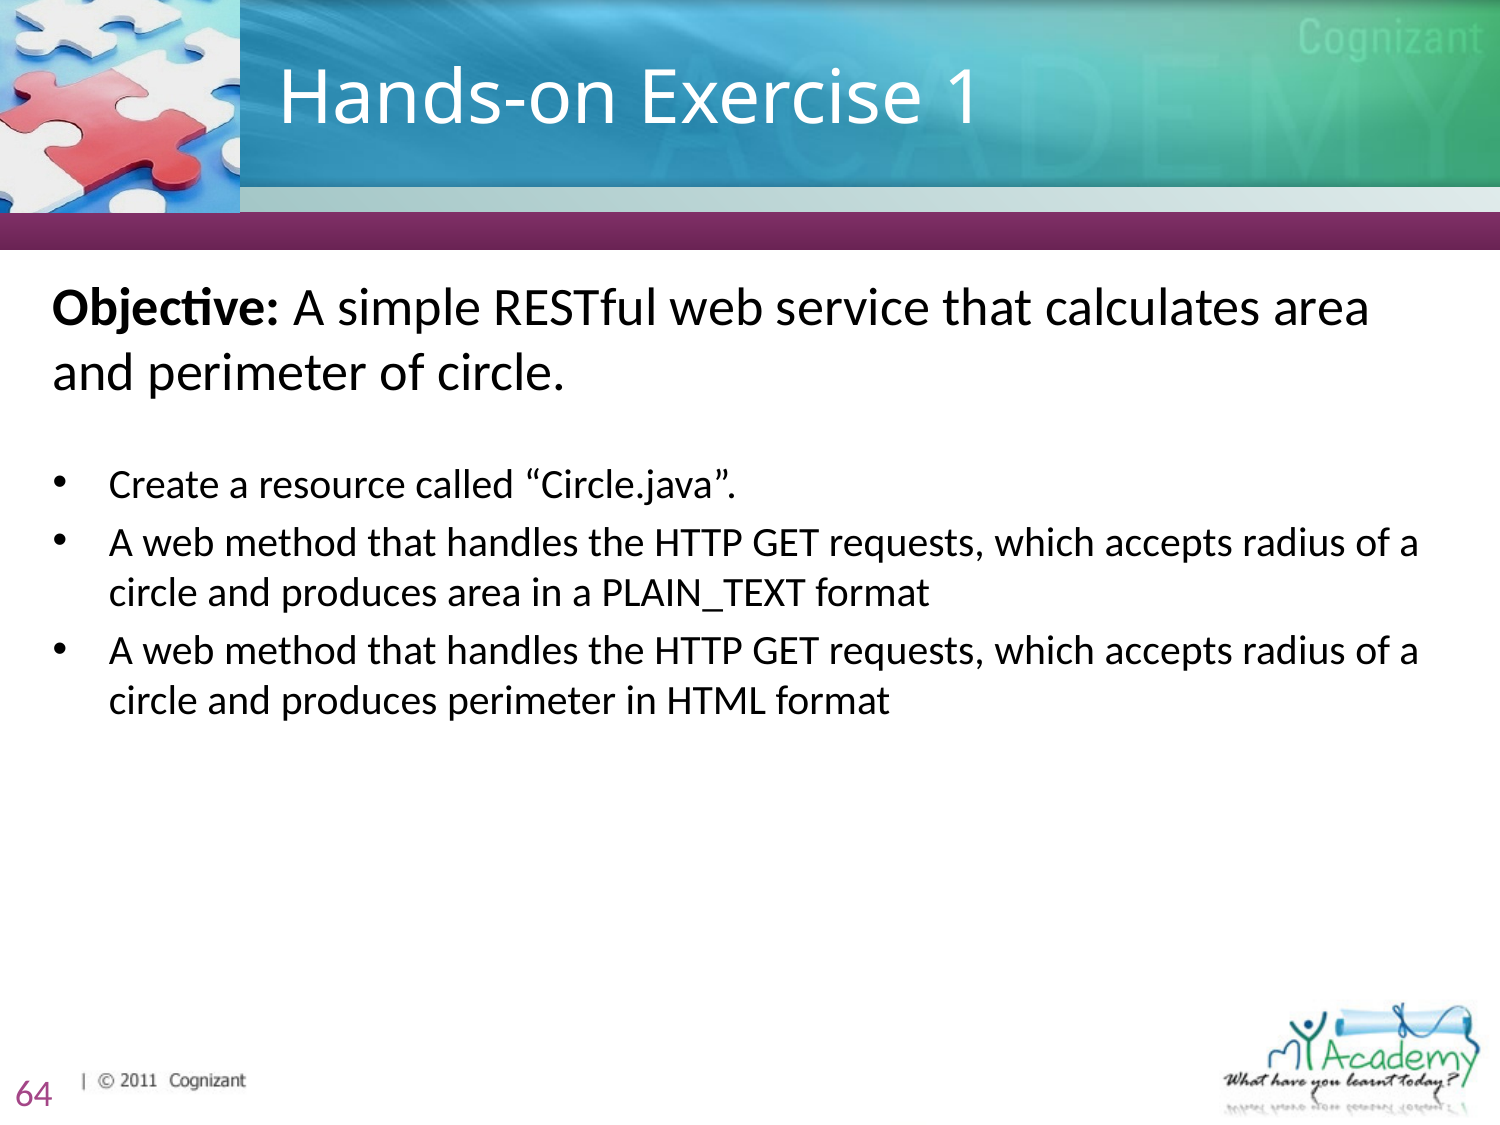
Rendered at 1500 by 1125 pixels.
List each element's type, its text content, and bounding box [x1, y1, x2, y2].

title Hands-on Exercise 1 [262, 0, 1500, 188]
slide_number 64 [0, 1061, 75, 1108]
picture [0, 250, 1500, 1125]
list Objective: A simple RESTful web service that calculates area and perimeter of circle. Create a resource called “Circle.java”. A web method that handles the HTTP GET requests, which accepts radius of a circle and produces area in a PLAIN_TEXT format A web method that handles the HTTP GET requests, which accepts radius of a circle and produces perimeter in HTML format [37, 263, 1463, 1076]
picture [0, 0, 262, 213]
